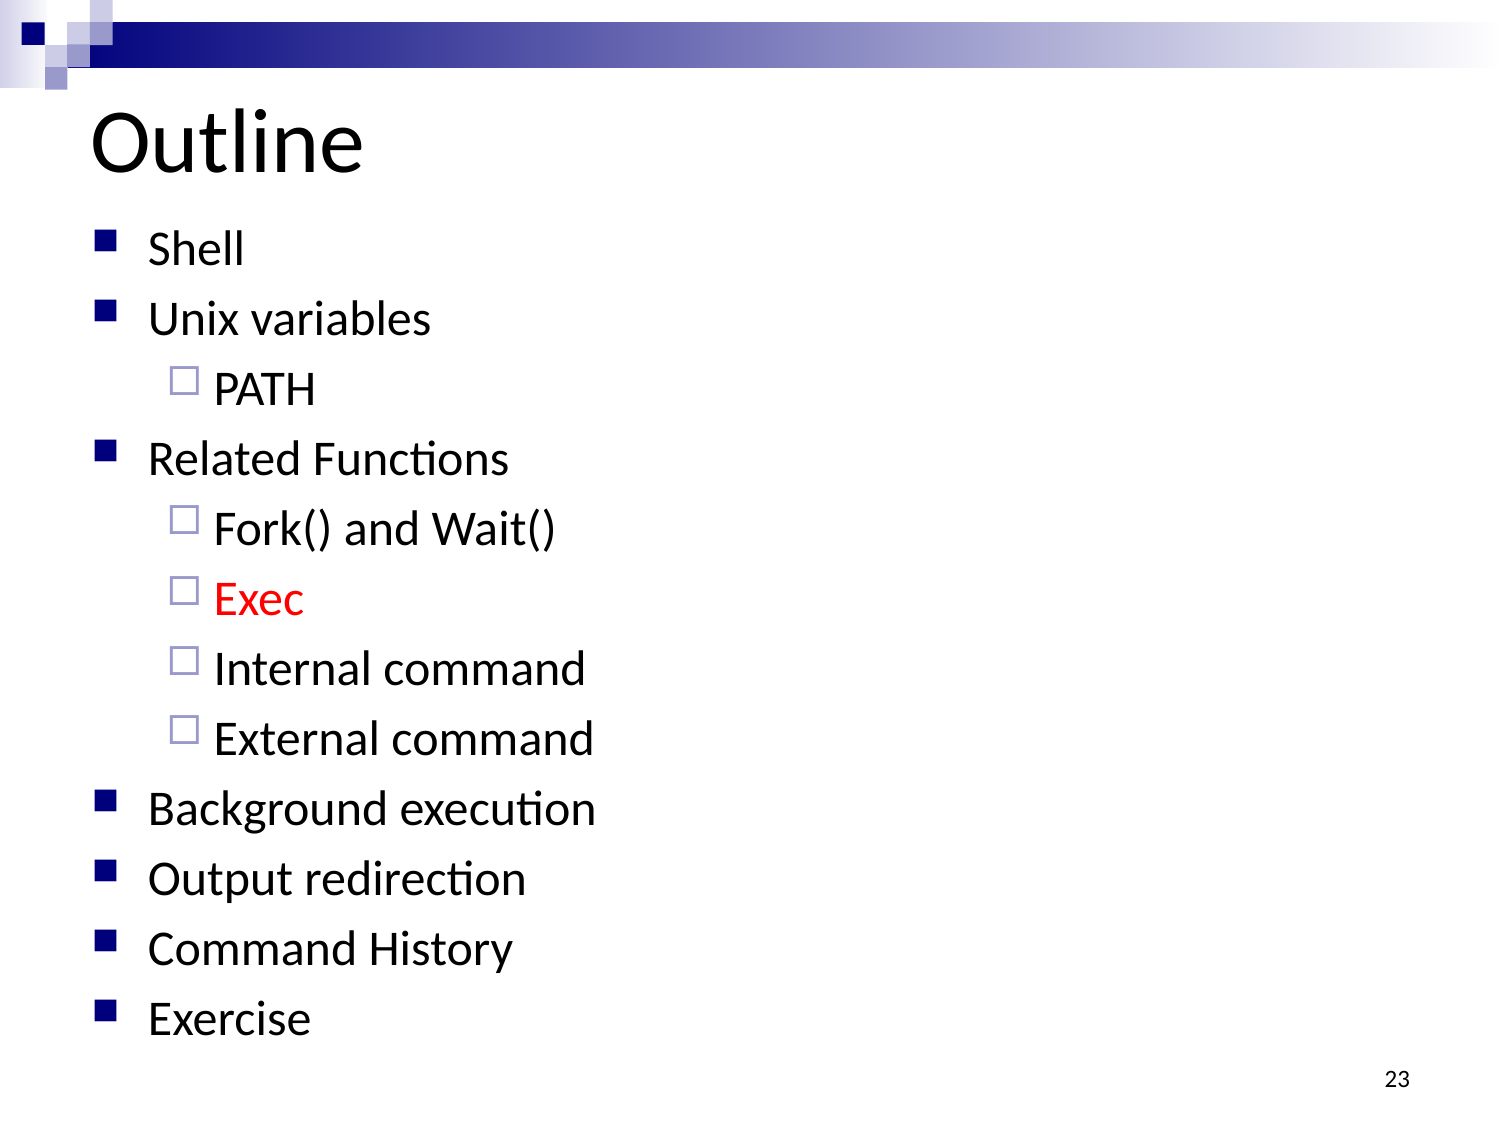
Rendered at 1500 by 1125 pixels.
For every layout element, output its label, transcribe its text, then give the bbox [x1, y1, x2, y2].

slide_number 23 [1074, 1025, 1425, 1100]
list Shell Unix variables PATH Related Functions Fork() and Wait() Exec Internal command External command Background execution Output redirection Command History Exercise [76, 208, 1427, 963]
title Outline [75, 75, 1425, 197]
